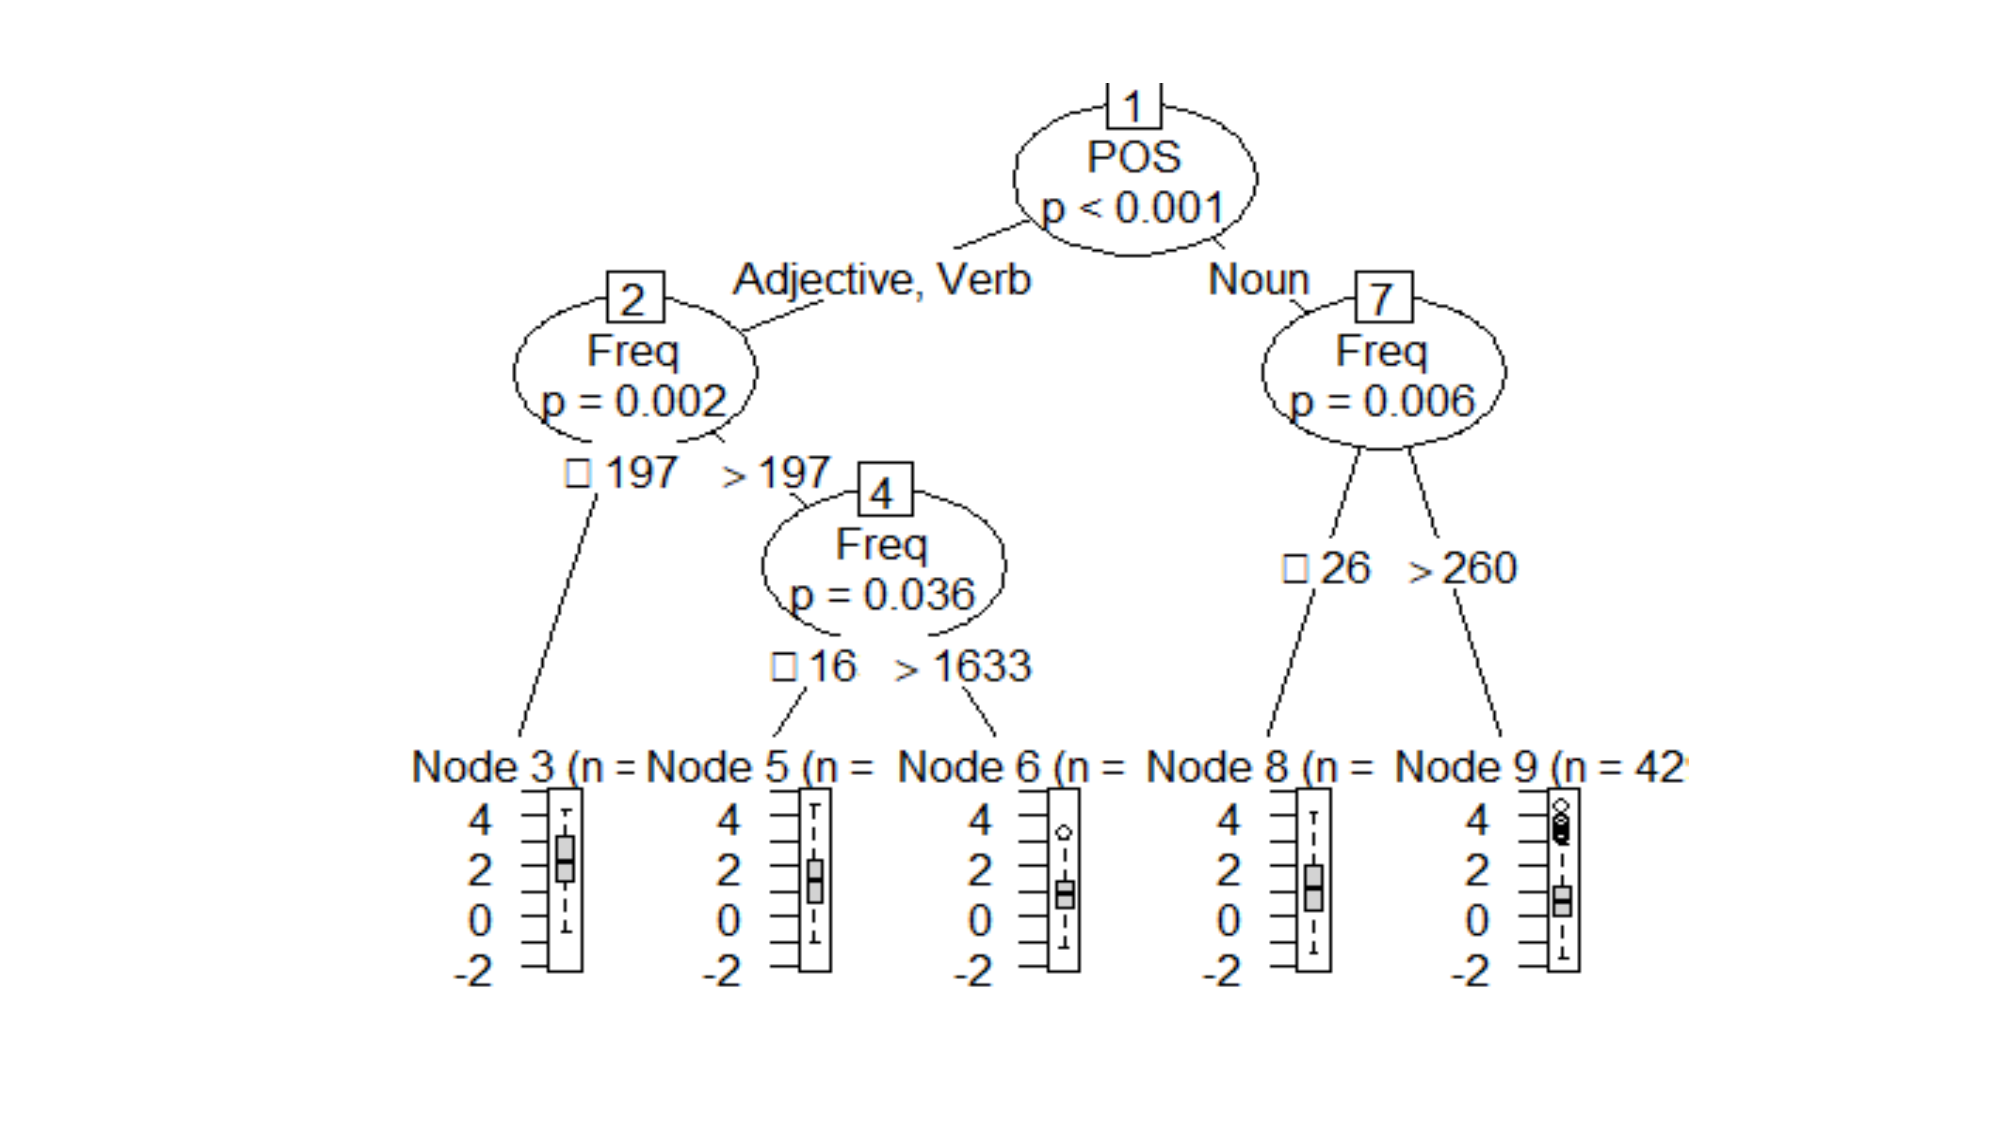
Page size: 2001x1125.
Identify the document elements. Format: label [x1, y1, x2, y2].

picture [333, 83, 1689, 1101]
